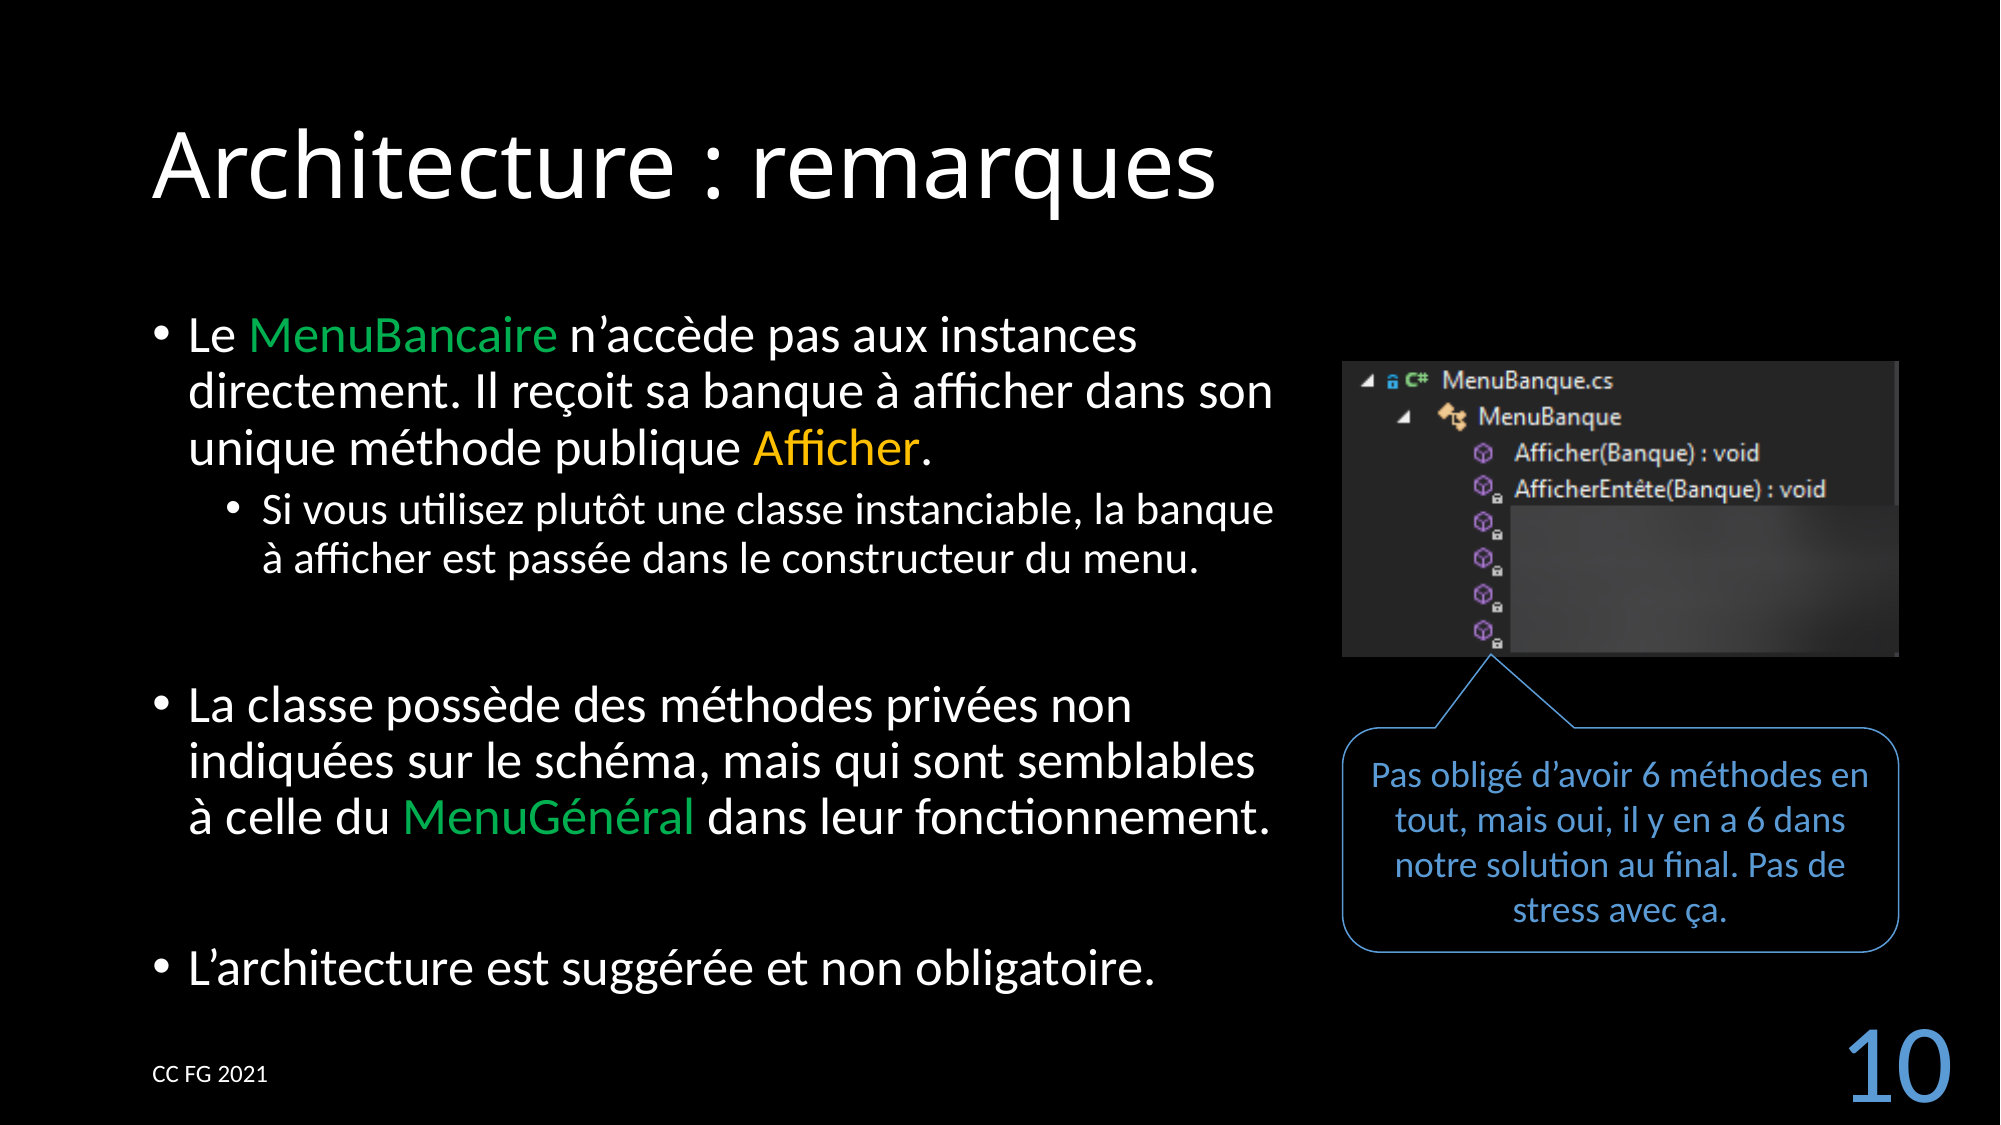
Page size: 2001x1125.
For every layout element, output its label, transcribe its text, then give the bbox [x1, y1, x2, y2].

title Architecture : remarques [137, 59, 1863, 278]
text_box Pas obligé d’avoir 6 méthodes en tout, mais oui, il y en a 6 dans notre solution au final. Pas de stress avec ça. [1342, 657, 1899, 953]
slide_number CC FG 2021 [137, 1042, 588, 1103]
list Le MenuBancaire n’accède pas aux instances directement. Il reçoit sa banque à afficher dans son unique méthode publique Afficher. Si vous utilisez plutôt une classe instanciable, la banque à afficher est passée dans le constructeur du menu. La classe possède des méthodes privées non indiquées sur le schéma, mais qui sont semblables à celle du MenuGénéral dans leur fonctionnement. L’architecture est suggérée et non obligatoire. [137, 299, 1308, 1014]
picture [1342, 361, 1900, 657]
slide_number 10 [1412, 1013, 1969, 1103]
